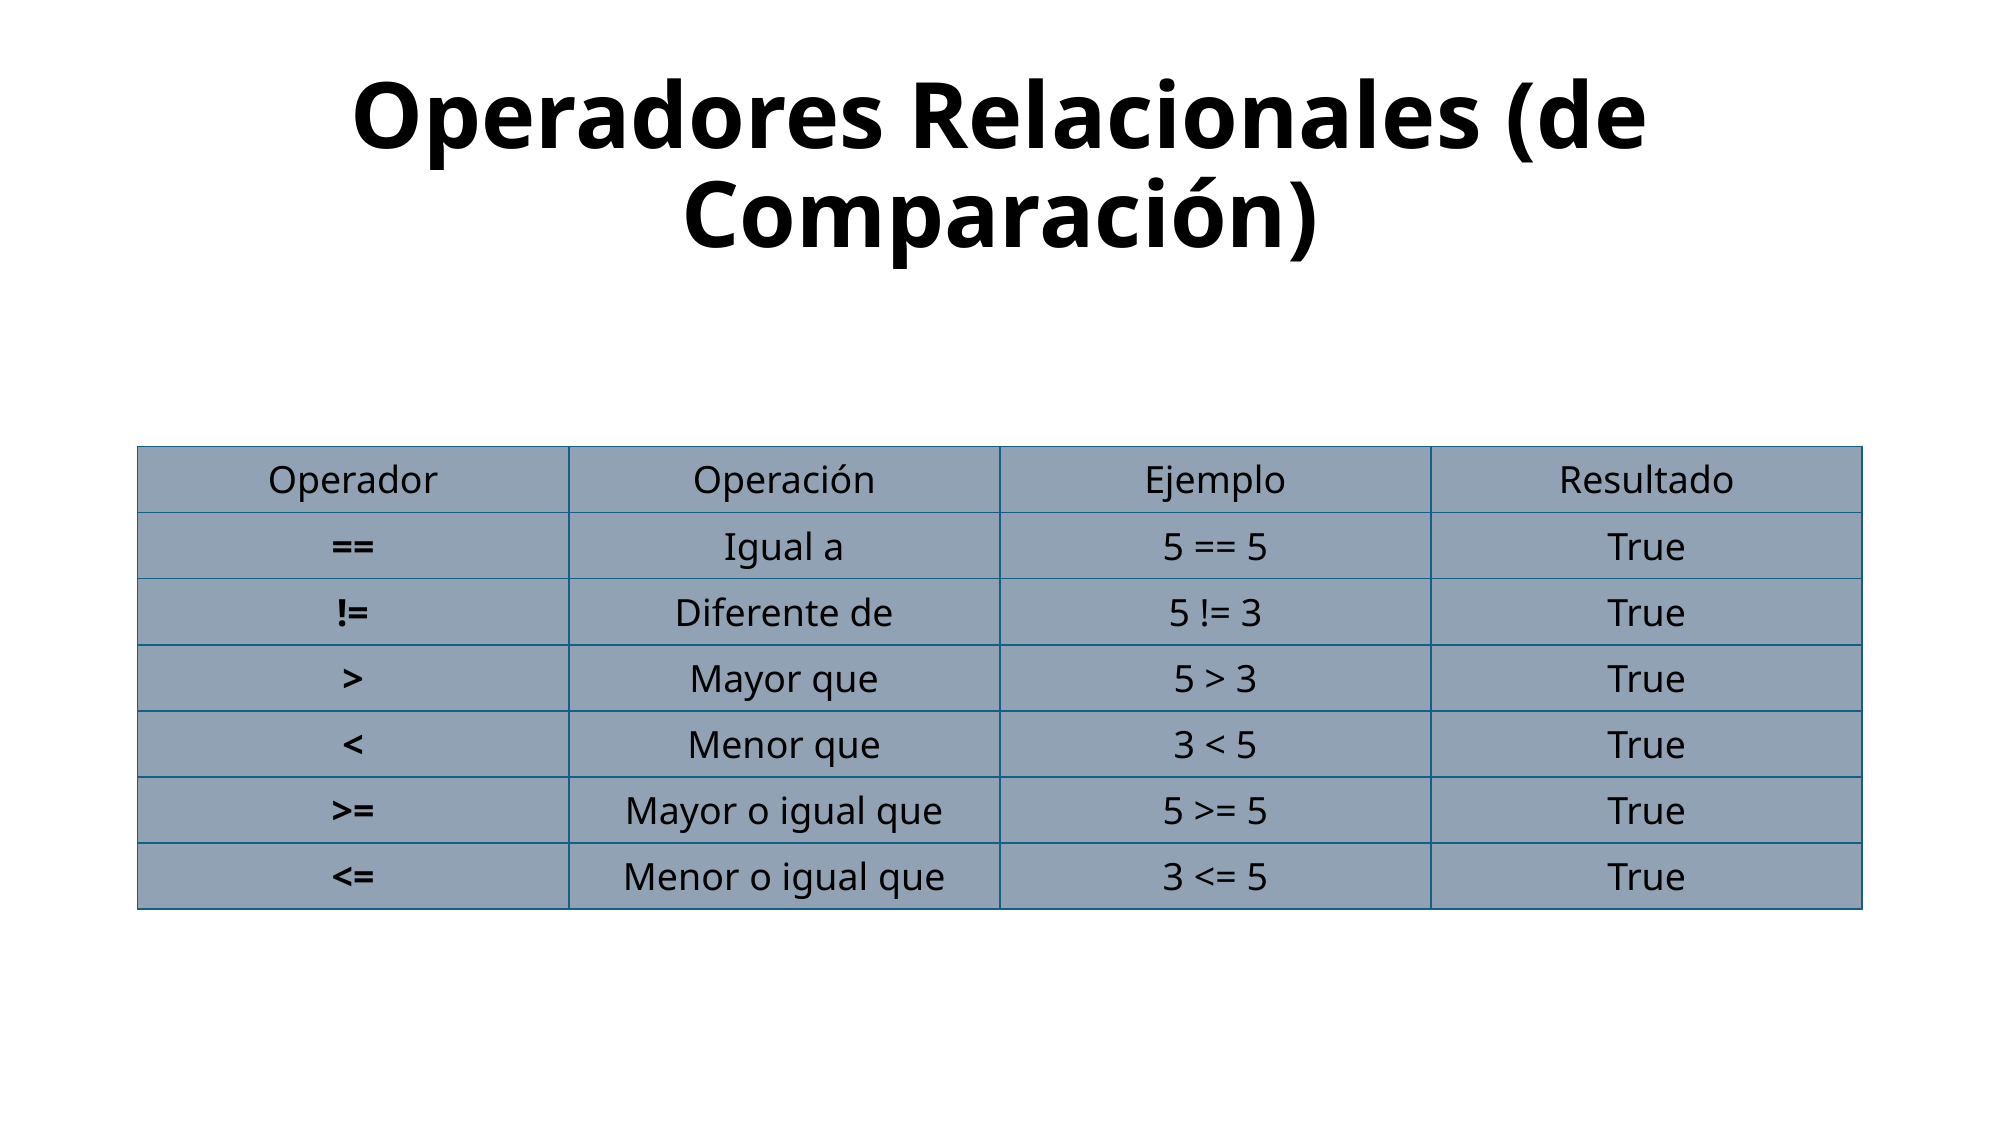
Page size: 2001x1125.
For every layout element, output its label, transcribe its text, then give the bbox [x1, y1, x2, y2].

table_header Operador [138, 447, 568, 512]
table_header Ejemplo [1001, 447, 1430, 512]
table_cell True [1432, 513, 1861, 578]
table_cell 5 > 3 [1001, 646, 1430, 710]
table_cell True [1432, 778, 1861, 842]
table_cell Igual a [570, 513, 999, 578]
table_cell Mayor que [570, 646, 999, 710]
table_cell Menor o igual que [570, 844, 999, 908]
table_cell != [138, 579, 568, 644]
table_cell True [1432, 579, 1861, 644]
table_cell < [138, 712, 568, 776]
table_cell 5 >= 5 [1001, 778, 1430, 842]
table_cell True [1432, 646, 1861, 710]
table_cell Mayor o igual que [570, 778, 999, 842]
table_cell 5 == 5 [1001, 513, 1430, 578]
table_cell True [1432, 844, 1861, 908]
title Operadores Relacionales (de Comparación) [137, 59, 1863, 278]
table_cell >= [138, 778, 568, 842]
table_header Operación [570, 447, 999, 512]
table_cell 5 != 3 [1001, 579, 1430, 644]
table_cell > [138, 646, 568, 710]
table_cell <= [138, 844, 568, 908]
table_cell 3 <= 5 [1001, 844, 1430, 908]
table_cell Diferente de [570, 579, 999, 644]
table_header Resultado [1432, 447, 1861, 512]
table_cell == [138, 513, 568, 578]
table_cell Menor que [570, 712, 999, 776]
table_cell 3 < 5 [1001, 712, 1430, 776]
table_cell True [1432, 712, 1861, 776]
